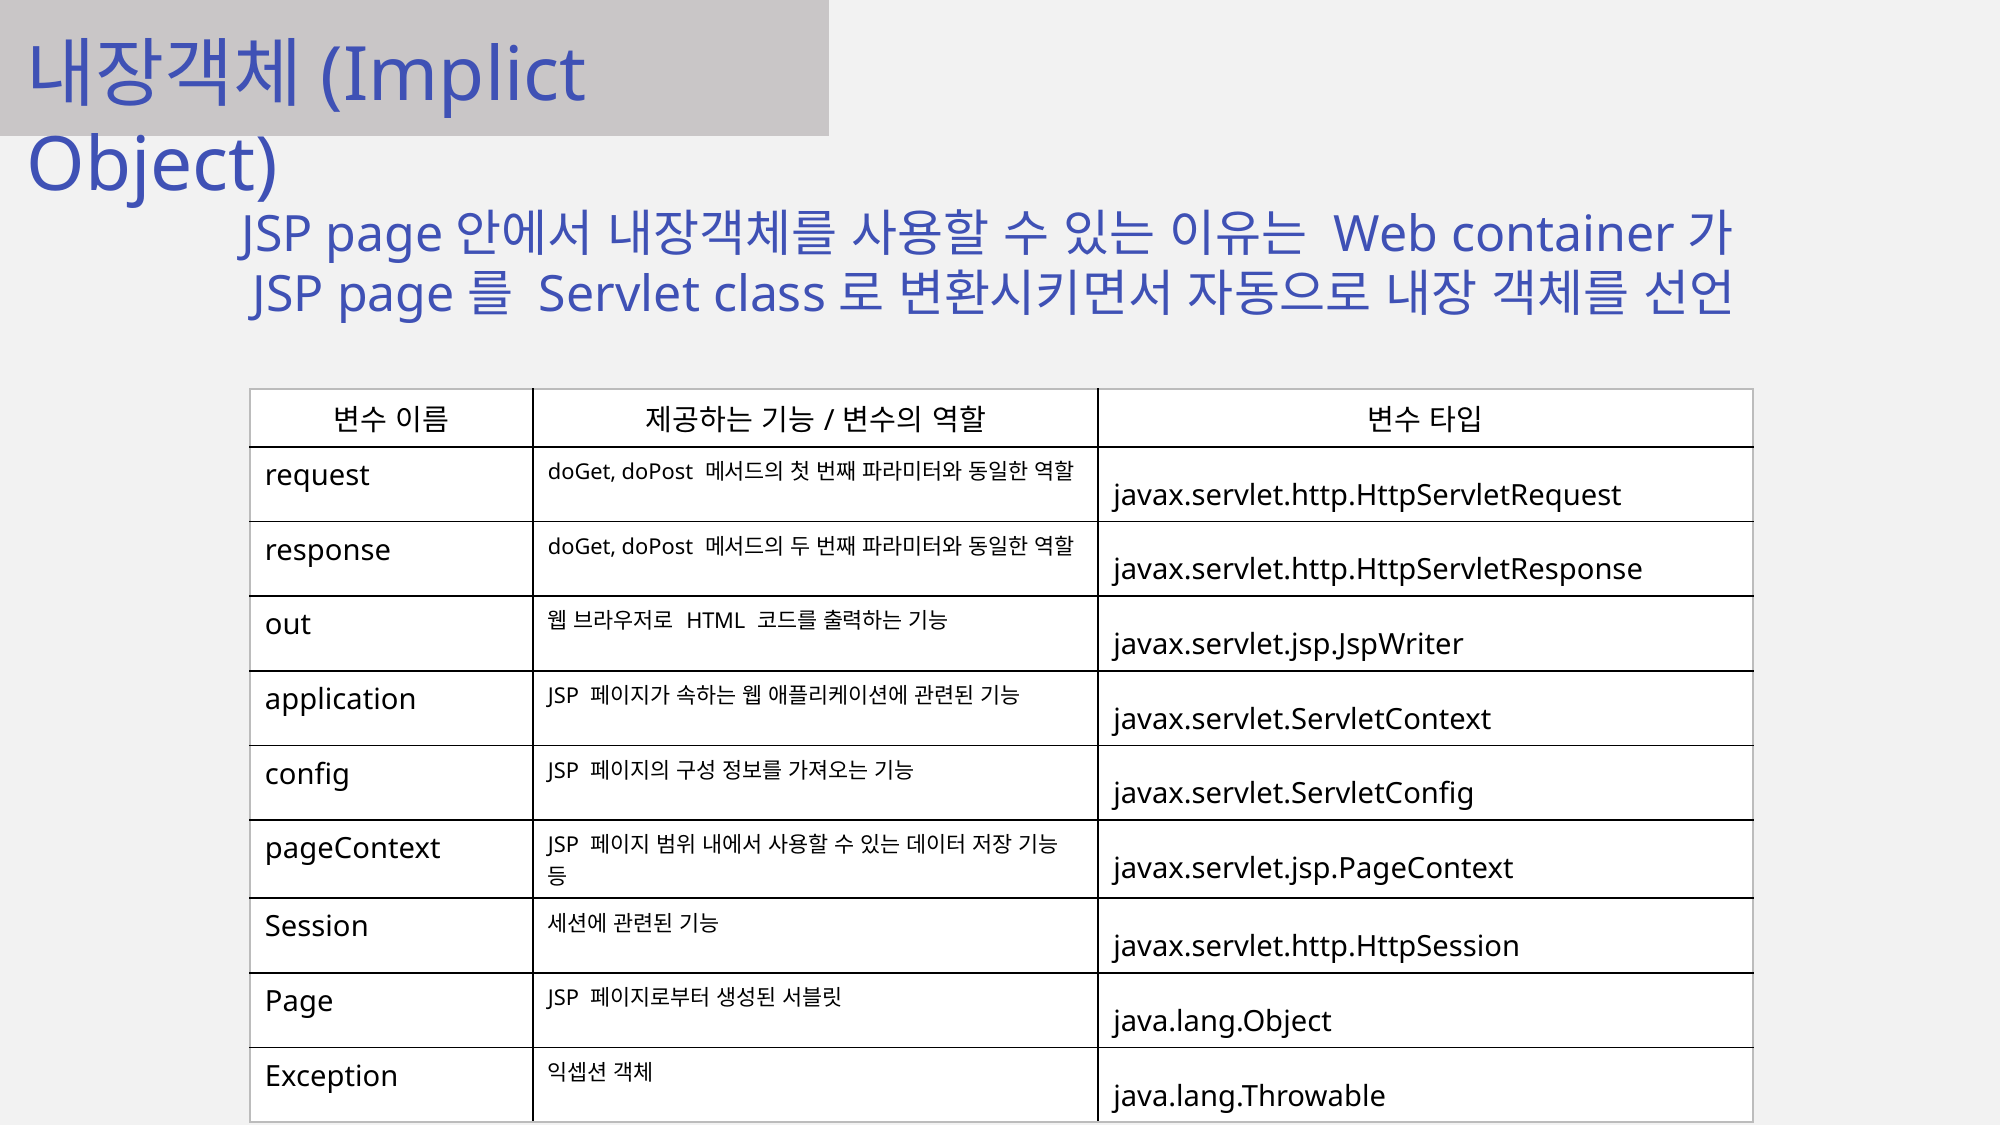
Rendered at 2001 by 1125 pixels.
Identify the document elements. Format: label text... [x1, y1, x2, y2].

table_cell 익셉션 객체 [534, 1048, 1097, 1121]
table_cell Page [251, 974, 532, 1047]
table_cell javax.servlet.ServletConfig [1099, 746, 1752, 819]
table_cell java.lang.Throwable [1099, 1048, 1752, 1121]
table_header 변수 이름 [251, 390, 532, 446]
table_cell javax.servlet.ServletContext [1099, 672, 1752, 745]
table_cell out [251, 597, 532, 670]
table_cell javax.servlet.http.HttpSession [1099, 899, 1752, 972]
table_cell response [251, 522, 532, 595]
table_cell JSP 페이지로부터 생성된 서블릿 [534, 974, 1097, 1047]
table_cell 세션에 관련된 기능 [534, 899, 1097, 972]
table_cell pageContext [251, 821, 532, 897]
table_cell 웹 브라우저로 HTML 코드를 출력하는 기능 [534, 597, 1097, 670]
table_cell Session [251, 899, 532, 972]
table_cell config [251, 746, 532, 819]
table_cell java.lang.Object [1099, 974, 1752, 1047]
table_cell JSP 페이지가 속하는 웹 애플리케이션에 관련된 기능 [534, 672, 1097, 745]
text_box JSP page안에서 내장객체를 사용할 수 있는 이유는 Web container가 JSP page를 Servlet class로 변환시키면서 자동으로 내장 객체를 선언 [215, 194, 1788, 330]
table_cell javax.servlet.http.HttpServletResponse [1099, 522, 1752, 595]
table_cell doGet, doPost 메서드의 두 번째 파라미터와 동일한 역할 [534, 522, 1097, 595]
table_cell request [251, 448, 532, 521]
text_box 내장객체(Implict Object) [12, 18, 829, 214]
text_box [0, 0, 830, 137]
table_cell JSP 페이지의 구성 정보를 가져오는 기능 [534, 746, 1097, 819]
table_cell javax.servlet.http.HttpServletRequest [1099, 448, 1752, 521]
table_cell doGet, doPost 메서드의 첫 번째 파라미터와 동일한 역할 [534, 448, 1097, 521]
table_cell javax.servlet.jsp.PageContext [1099, 821, 1752, 897]
table_cell JSP 페이지 범위 내에서 사용할 수 있는 데이터 저장 기능 등 [534, 821, 1097, 897]
table_cell Exception [251, 1048, 532, 1121]
table_header 변수 타입 [1099, 390, 1752, 446]
table_cell javax.servlet.jsp.JspWriter [1099, 597, 1752, 670]
table_header 제공하는 기능/변수의 역할 [534, 390, 1097, 446]
table_cell application [251, 672, 532, 745]
